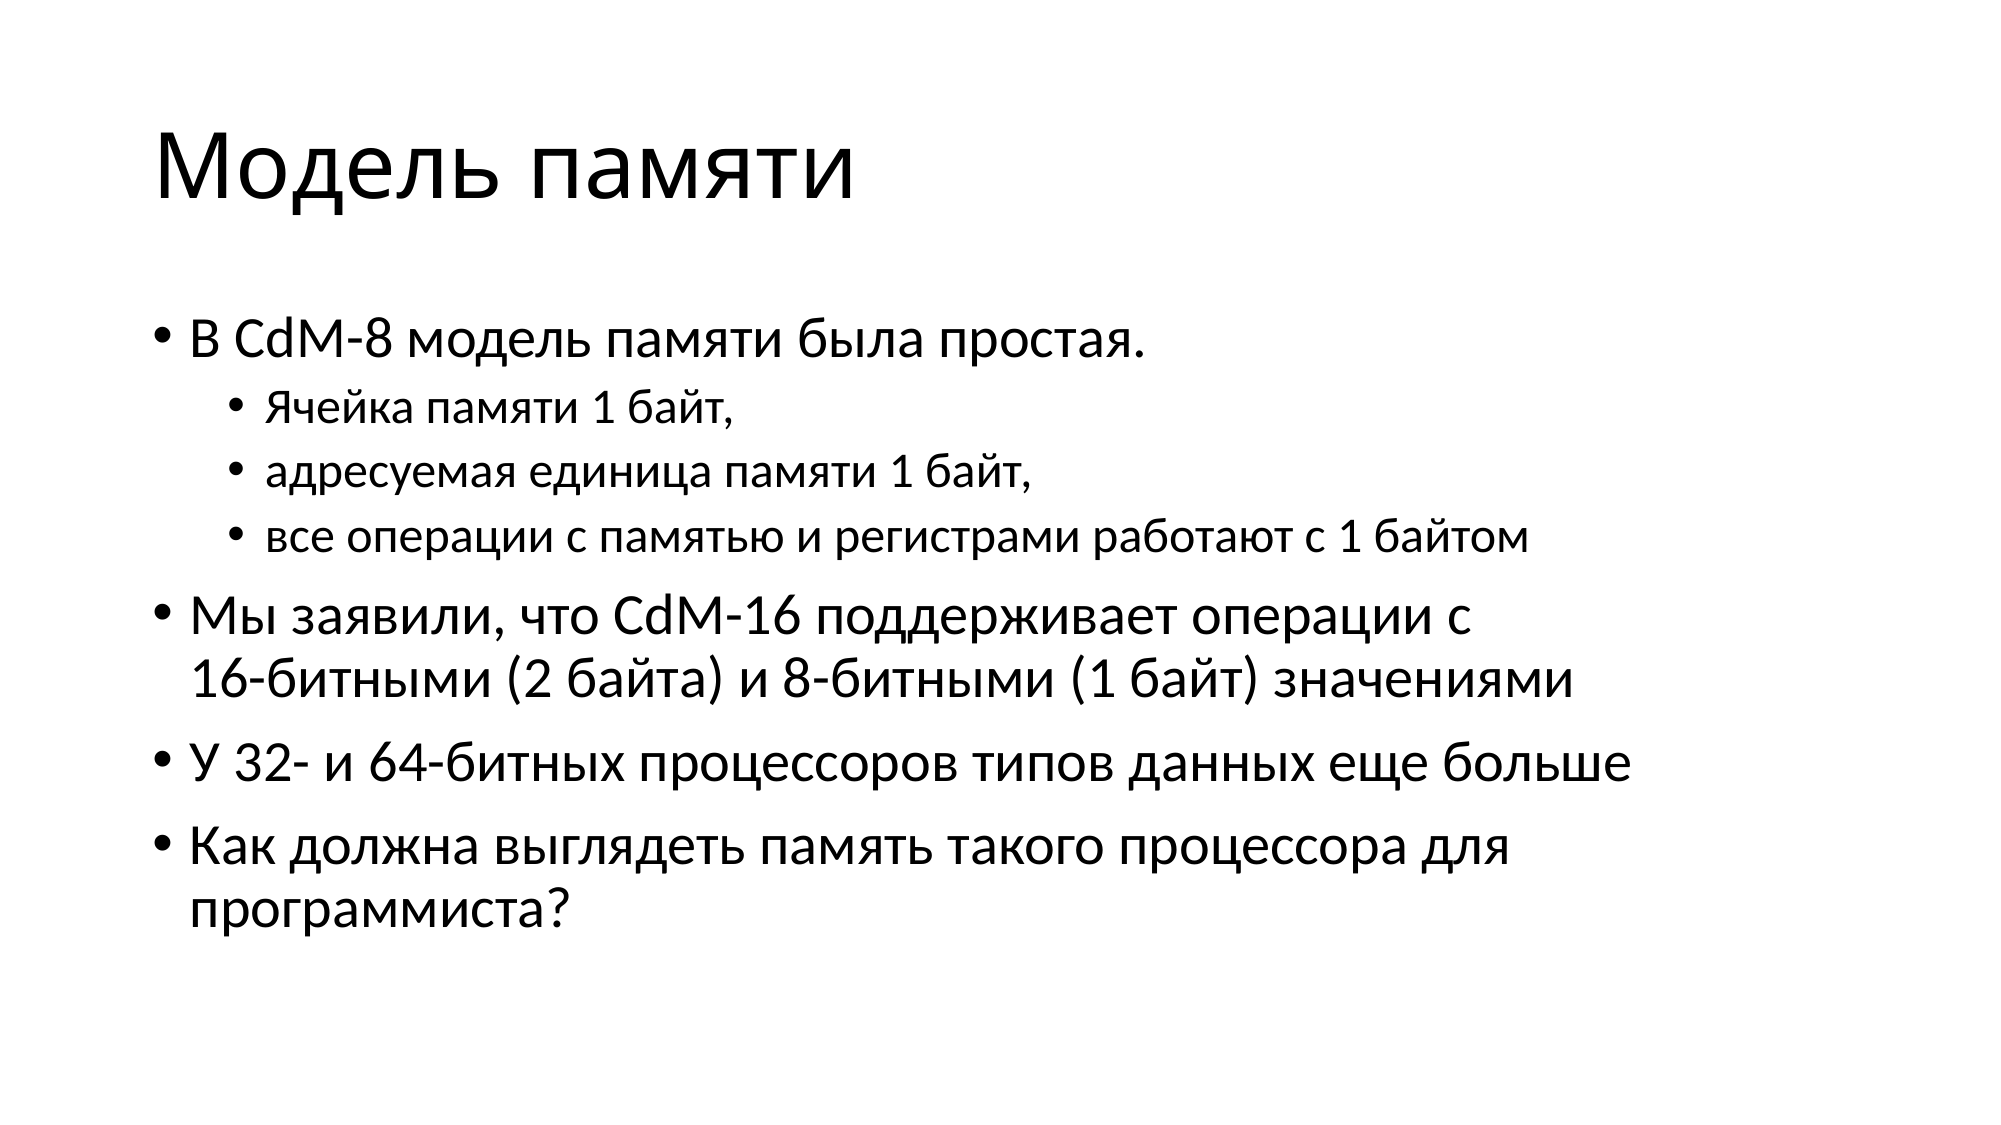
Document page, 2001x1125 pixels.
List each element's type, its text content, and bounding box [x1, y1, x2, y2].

title Модель памяти [137, 59, 1863, 278]
list В CdM-8 модель памяти была простая. Ячейка памяти 1 байт, адресуемая единица памяти 1 байт, все операции с памятью и регистрами работают с 1 байтом Мы заявили, что CdM-16 поддерживает операции с 16-битными (2 байта) и 8-битными (1 байт) значениями У 32- и 64-битных процессоров типов данных еще больше Как должна выглядеть память такого процессора для программиста? [137, 299, 1863, 1014]
